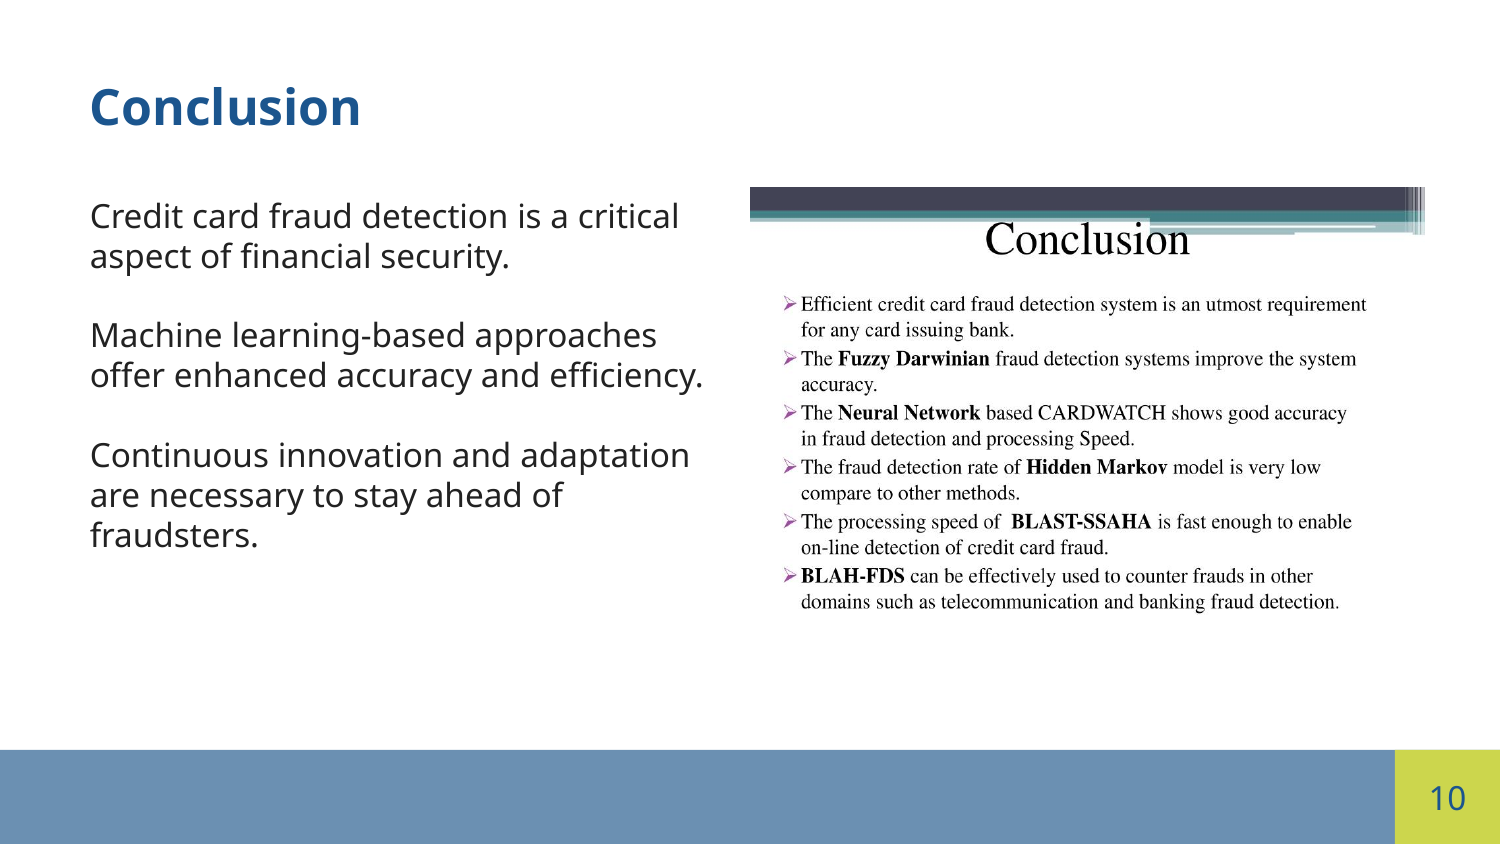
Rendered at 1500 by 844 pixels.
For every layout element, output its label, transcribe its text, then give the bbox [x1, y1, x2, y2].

picture [749, 187, 1425, 713]
text_box Conclusion [74, 37, 1425, 173]
text_box 10 [1394, 749, 1500, 844]
text_box Credit card fraud detection is a critical aspect of financial security. Machine learning-based approaches offer enhanced accuracy and efficiency. Continuous innovation and adaptation are necessary to stay ahead of fraudsters. [74, 187, 749, 713]
text_box [0, 749, 1394, 844]
